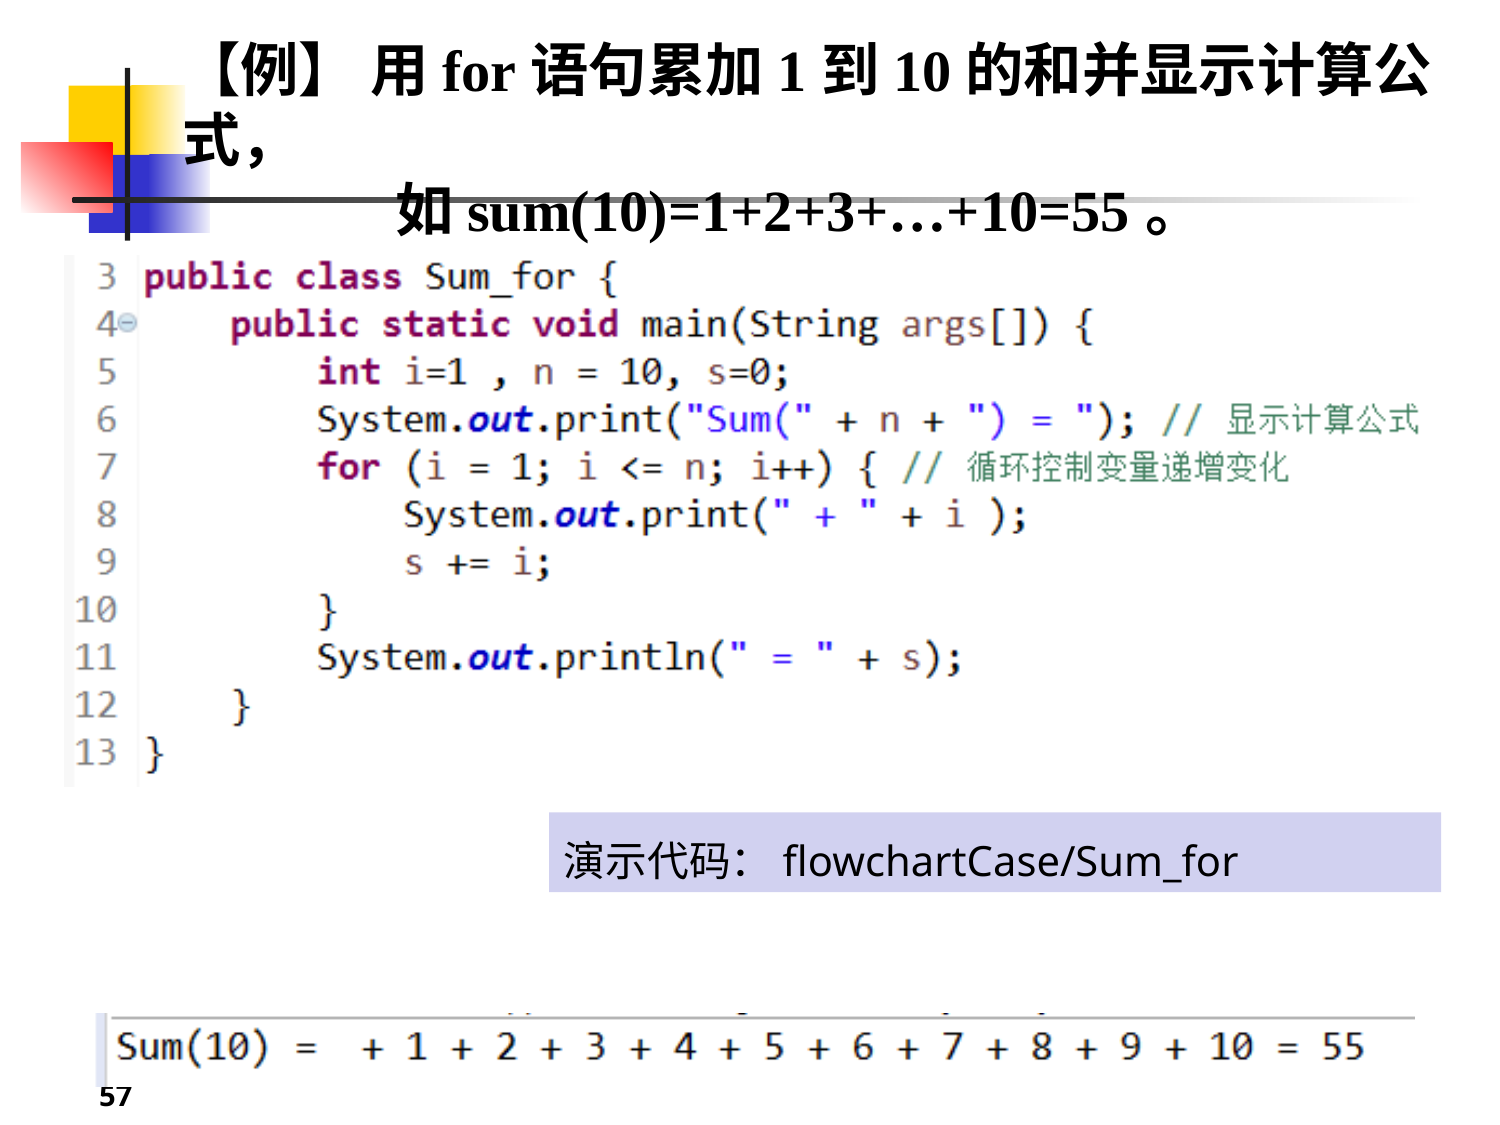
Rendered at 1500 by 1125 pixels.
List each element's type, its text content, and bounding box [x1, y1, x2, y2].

text_box 【例】 用for语句累加1到10的和并显示计算公式， 如sum(10)=1+2+3+…+10=55。 [92, 26, 1459, 251]
text_box 演示代码：flowchartCase/Sum_for [549, 812, 1442, 893]
slide_number 57 [0, 1050, 148, 1125]
picture [64, 255, 1466, 788]
picture [92, 1012, 1415, 1087]
